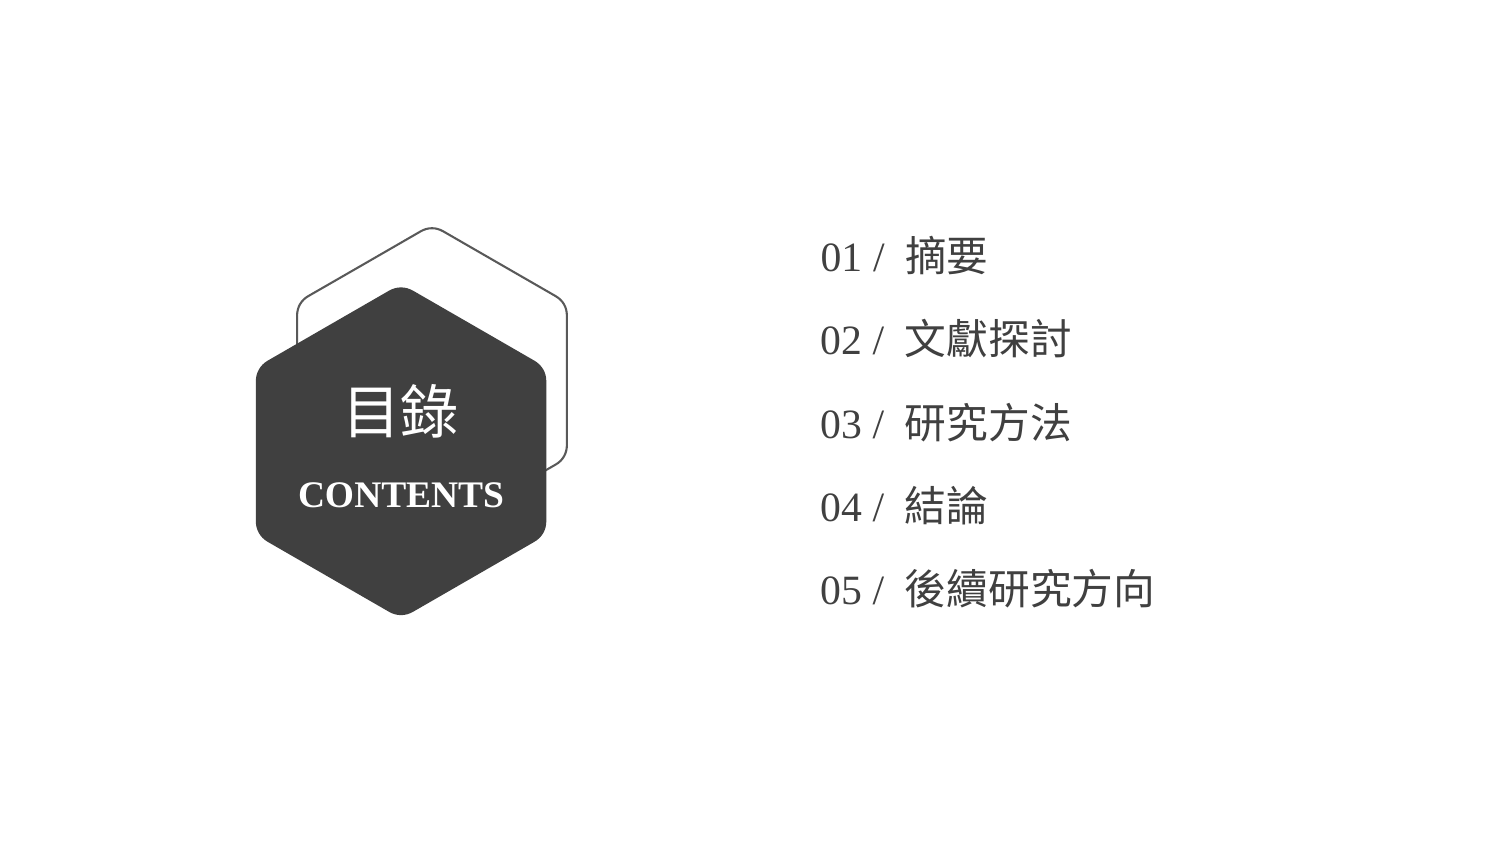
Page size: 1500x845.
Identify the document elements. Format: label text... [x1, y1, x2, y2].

text_box 03 / 研究方法 [808, 390, 1298, 453]
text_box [255, 227, 567, 617]
text_box 01 / 摘要 [809, 224, 1298, 286]
text_box 04 / 結論 [808, 474, 1298, 536]
text_box 05 / 後續研究方向 [808, 557, 1298, 619]
text_box 02 / 文獻探討 [808, 307, 1298, 369]
